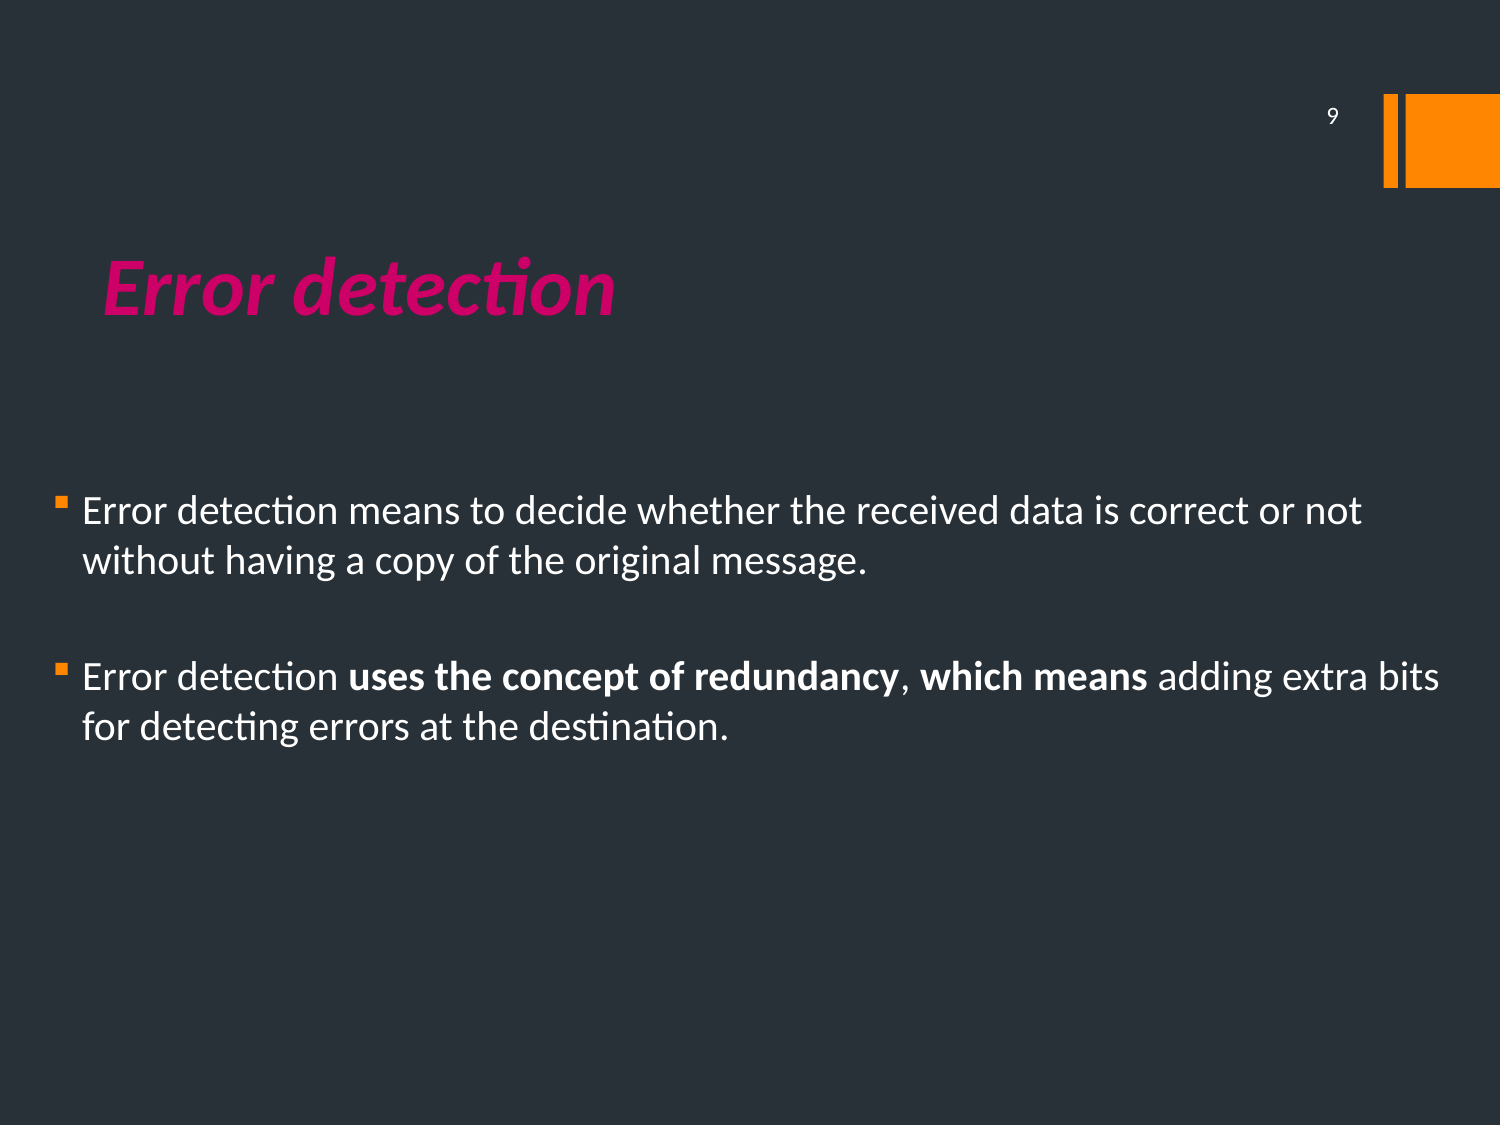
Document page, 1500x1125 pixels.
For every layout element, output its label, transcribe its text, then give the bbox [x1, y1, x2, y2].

list Error detection means to decide whether the received data is correct or not without having a copy of the original message. Error detection uses the concept of redundancy, which means adding extra bits for detecting errors at the destination. [29, 474, 1459, 1000]
title Error detection [87, 149, 1288, 340]
slide_number 9 [1199, 90, 1355, 140]
